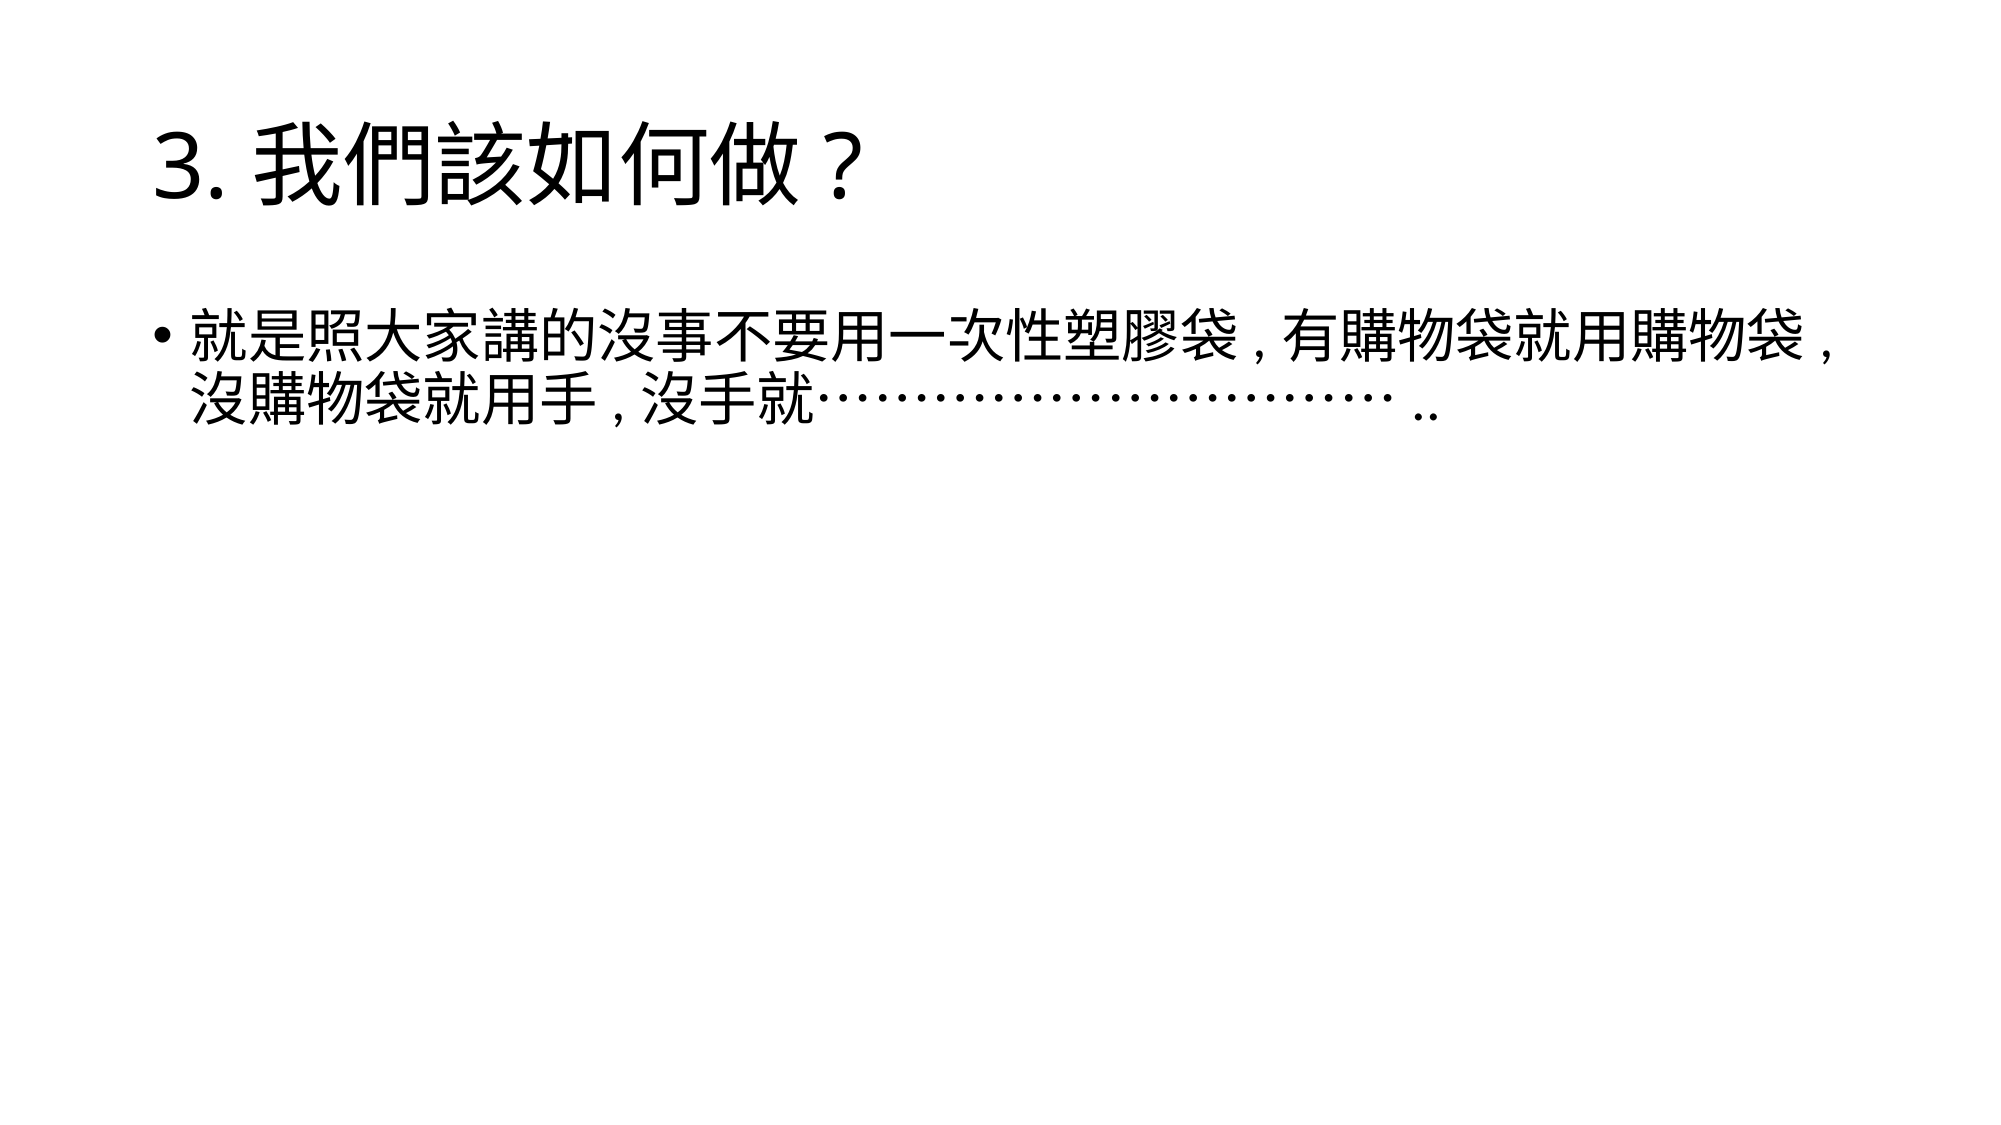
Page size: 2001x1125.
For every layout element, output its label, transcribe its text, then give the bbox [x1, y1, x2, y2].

list 就是照大家講的沒事不要用一次性塑膠袋,有購物袋就用購物袋,沒購物袋就用手,沒手就………………………….. [137, 299, 1863, 1014]
title 3.我們該如何做? [137, 59, 1863, 278]
